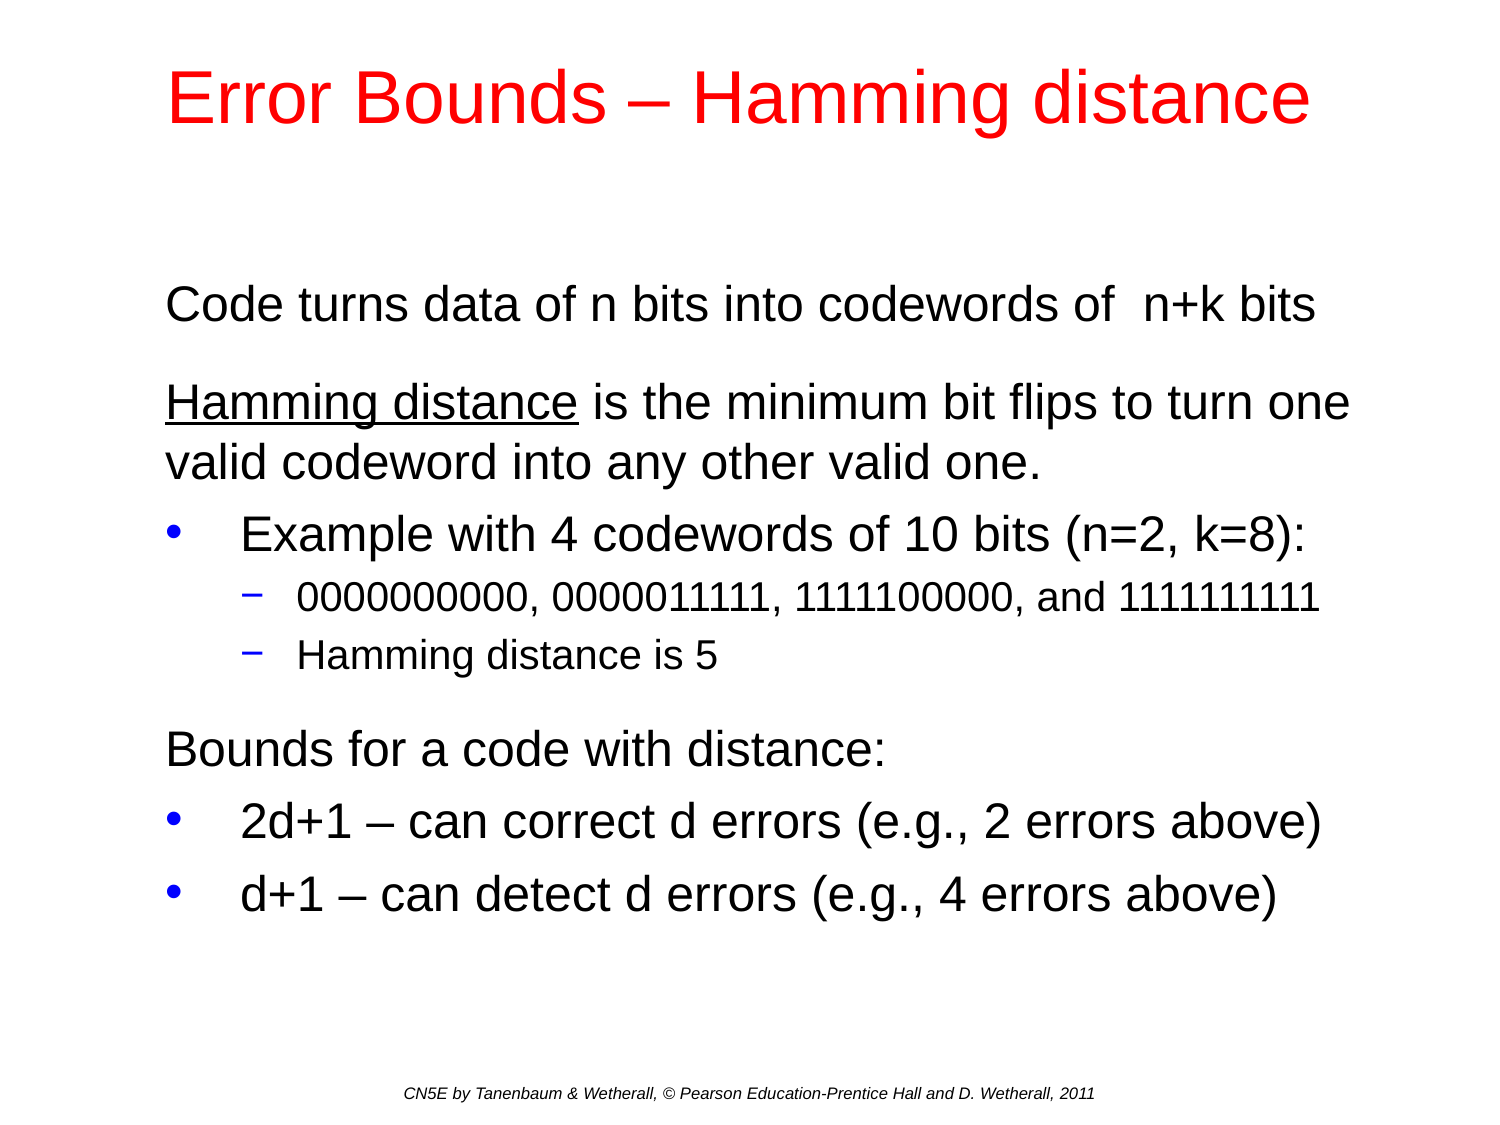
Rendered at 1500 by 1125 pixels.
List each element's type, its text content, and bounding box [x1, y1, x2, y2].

title Error Bounds – Hamming distance [0, 0, 1500, 188]
footer CN5E by Tanenbaum & Wetherall, © Pearson Education-Prentice Hall and D. Wetherall, 2011 [0, 1074, 1500, 1125]
list Code turns data of n bits into codewords of n+k bits Hamming distance is the minimum bit flips to turn one valid codeword into any other valid one. Example with 4 codewords of 10 bits (n=2, k=8): 0000000000, 0000011111, 1111100000, and 1111111111 Hamming distance is 5 Bounds for a code with distance: 2d+1 – can correct d errors (e.g., 2 errors above) d+1 – can detect d errors (e.g., 4 errors above) [149, 263, 1429, 1020]
